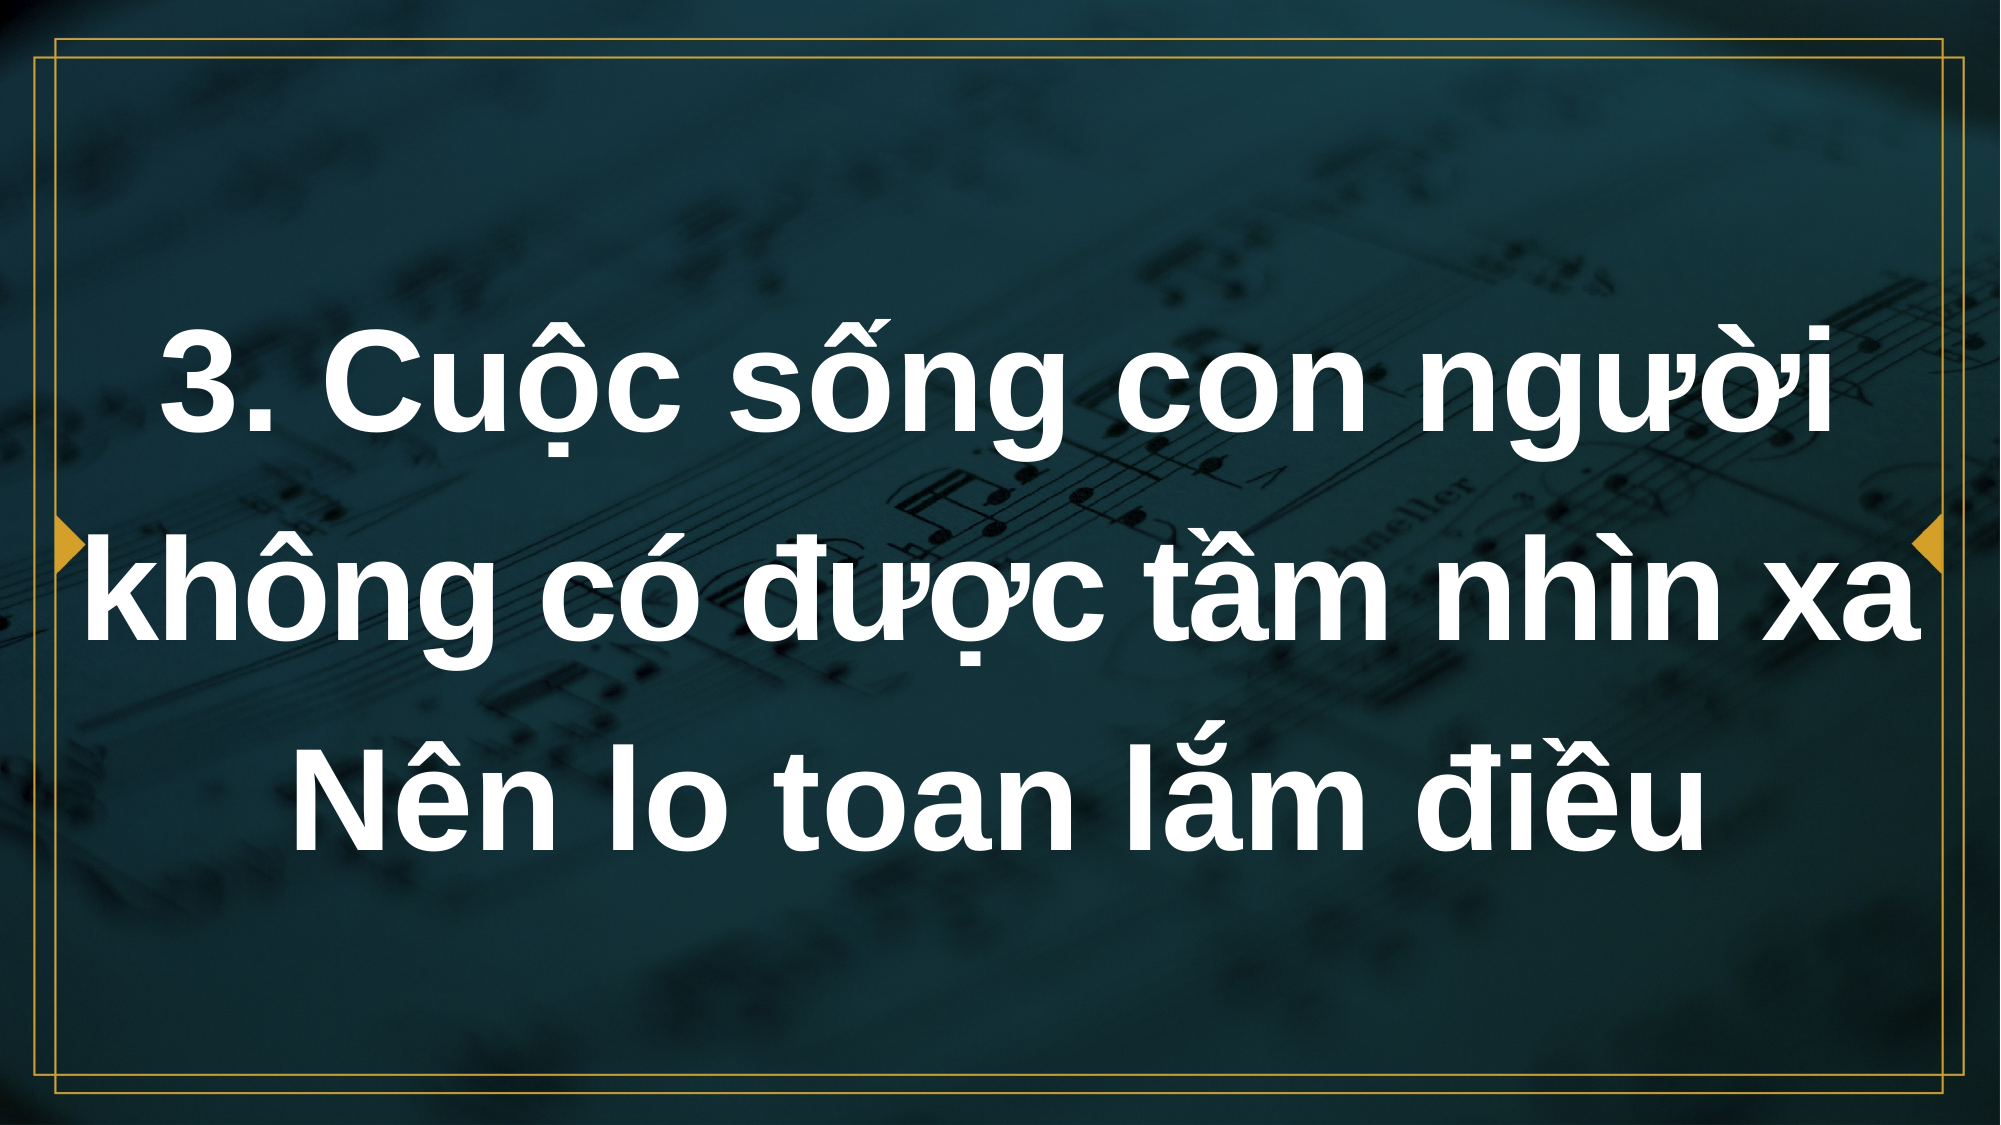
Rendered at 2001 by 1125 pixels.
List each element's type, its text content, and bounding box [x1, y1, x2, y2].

title 3. Cuộc sống con người không có được tầm nhìn xa Nên lo toan lắm điều [55, 53, 1945, 1077]
picture [0, 0, 2000, 1125]
